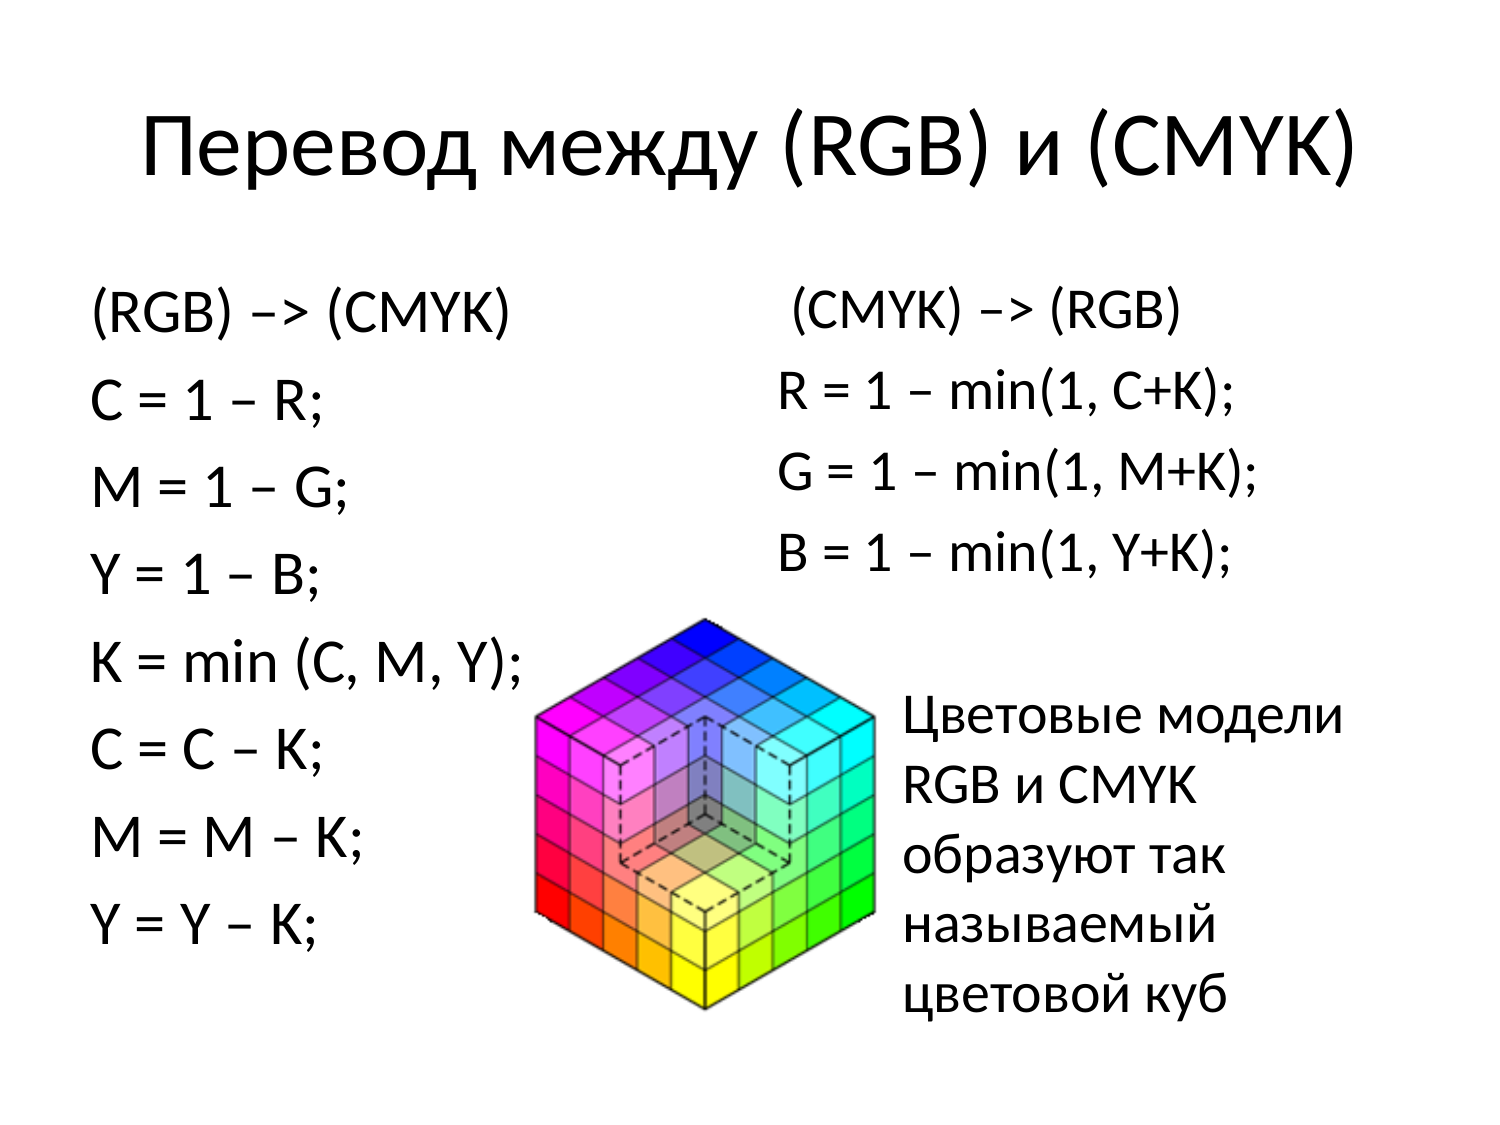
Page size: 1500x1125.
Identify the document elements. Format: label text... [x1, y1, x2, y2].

list (CMYK) –> (RGB) R = 1 – min(1, C+K); G = 1 – min(1, M+K); B = 1 – min(1, Y+K); Цветовые модели RGB и CMYK образуют так называемый цветовой куб [762, 262, 1425, 1035]
picture [525, 609, 890, 1020]
title Перевод между (RGB) и (CMYK) [75, 45, 1425, 233]
list (RGB) –> (CMYK) C = 1 – R; M = 1 – G; Y = 1 – B; K = min (C, M, Y); C = C – K; M = M – K; Y = Y – K; [75, 262, 738, 1005]
